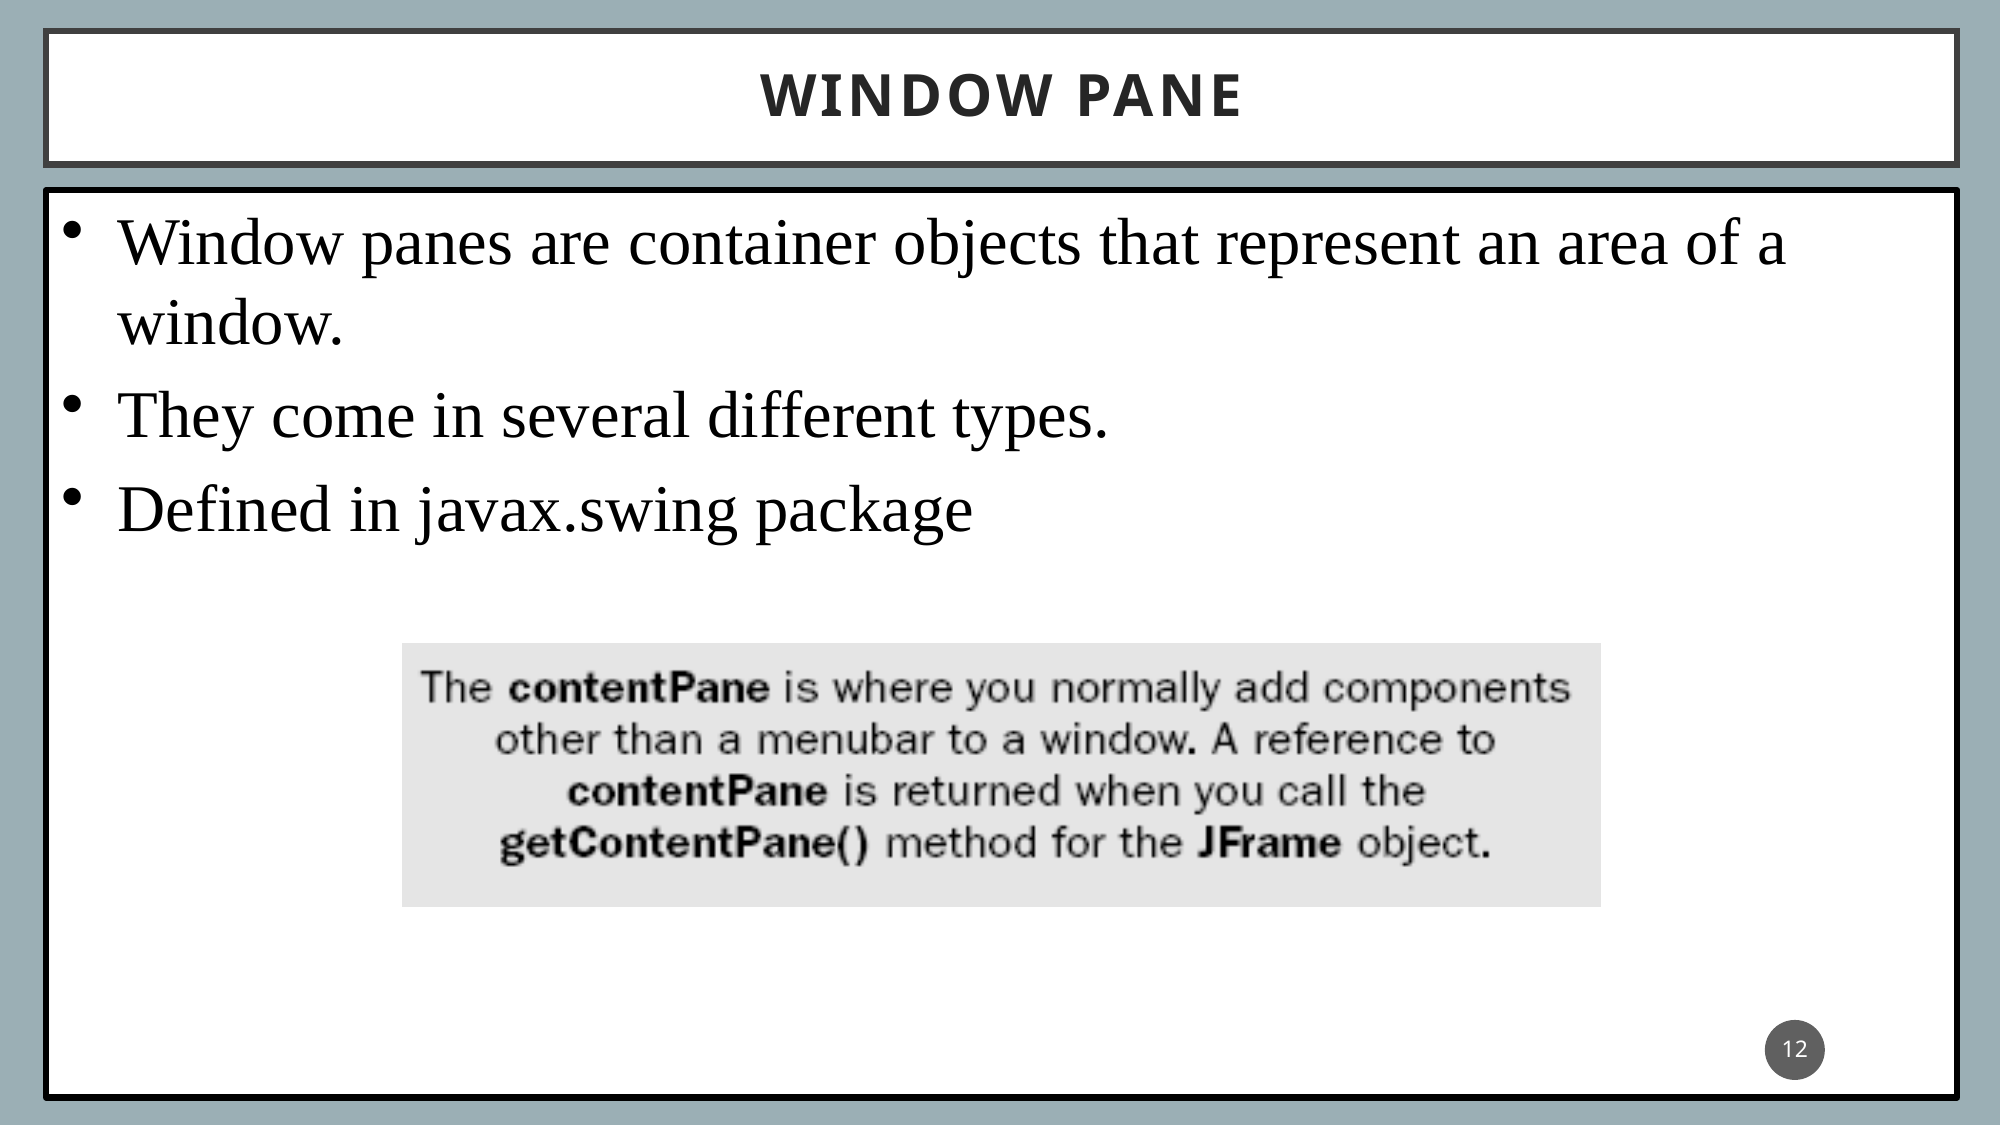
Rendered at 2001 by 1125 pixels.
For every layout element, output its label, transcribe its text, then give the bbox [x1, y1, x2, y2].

slide_number 12 [1764, 1019, 1825, 1080]
text_box Window panes are container objects that represent an area of a window. They come in several different types. Defined in javax.swing package [45, 190, 1958, 1098]
text_box Window Pane [45, 31, 1958, 165]
picture [402, 643, 1601, 907]
